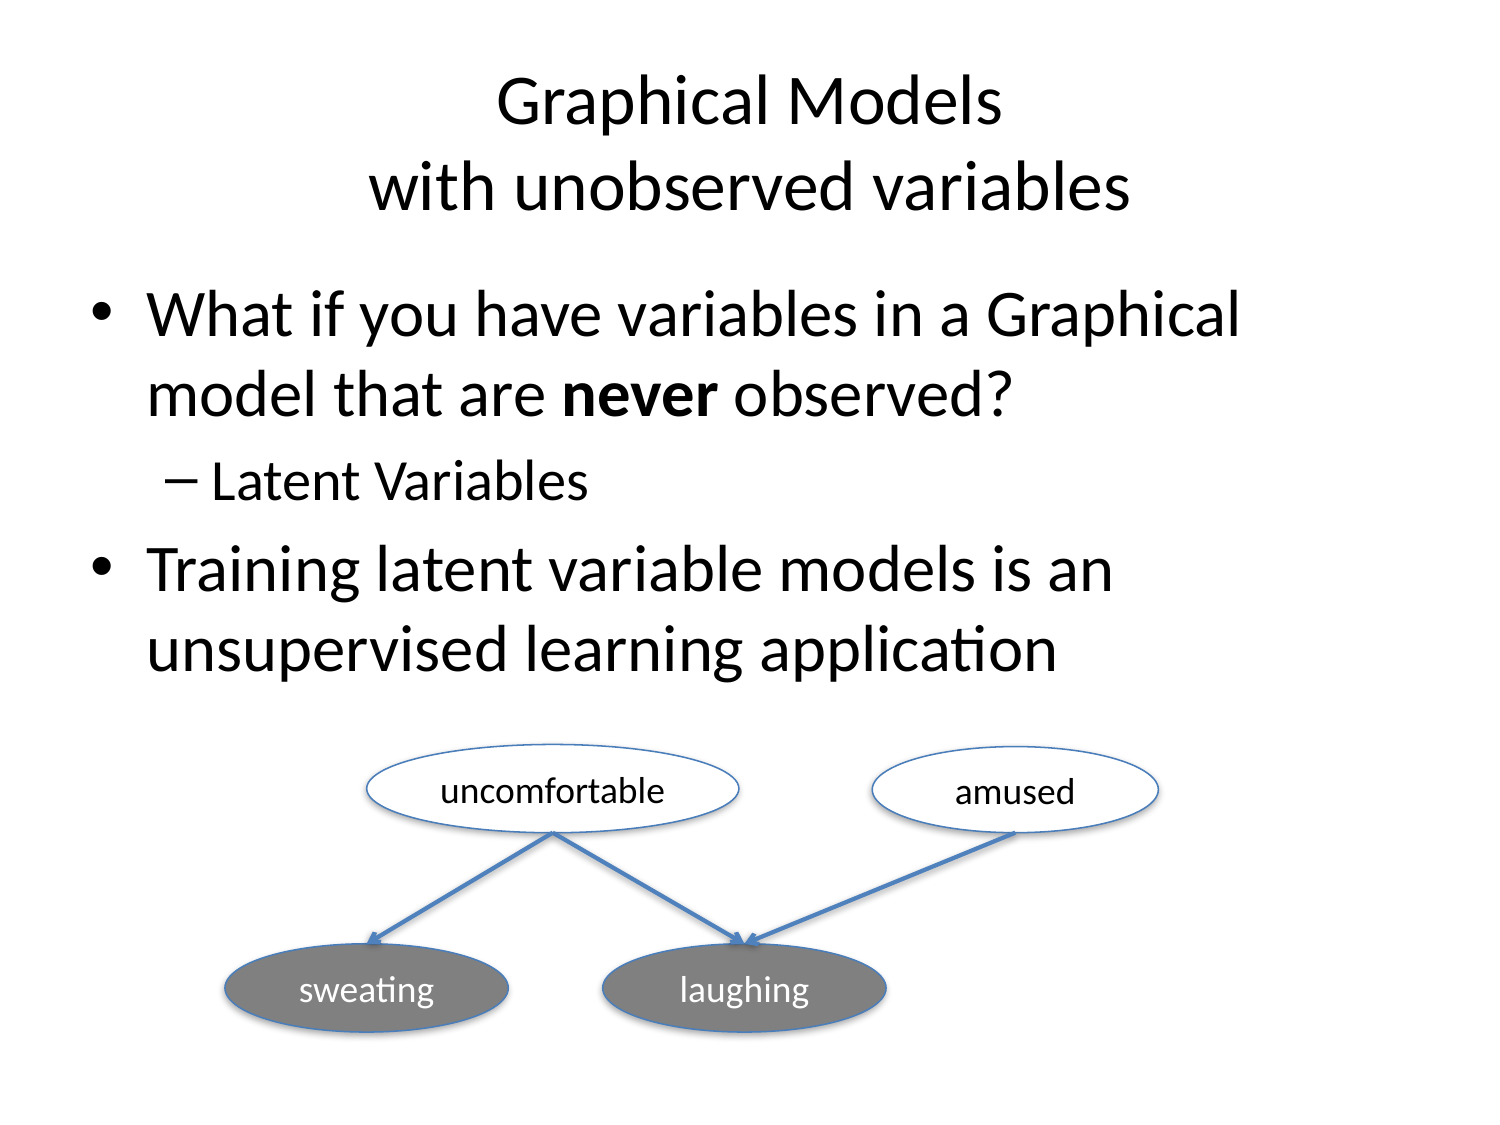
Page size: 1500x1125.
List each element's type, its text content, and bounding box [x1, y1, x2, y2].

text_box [824, 752, 936, 1024]
list What if you have variables in a Graphical model that are never observed? Latent Variables Training latent variable models is an unsupervised learning application [75, 262, 1425, 1005]
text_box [403, 794, 516, 982]
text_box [592, 792, 705, 985]
text_box uncomfortable [365, 743, 740, 834]
text_box amused [936, 745, 1160, 834]
title Graphical Models with unobserved variables [75, 45, 1425, 233]
text_box sweating [224, 943, 509, 1033]
text_box laughing [602, 943, 818, 1033]
